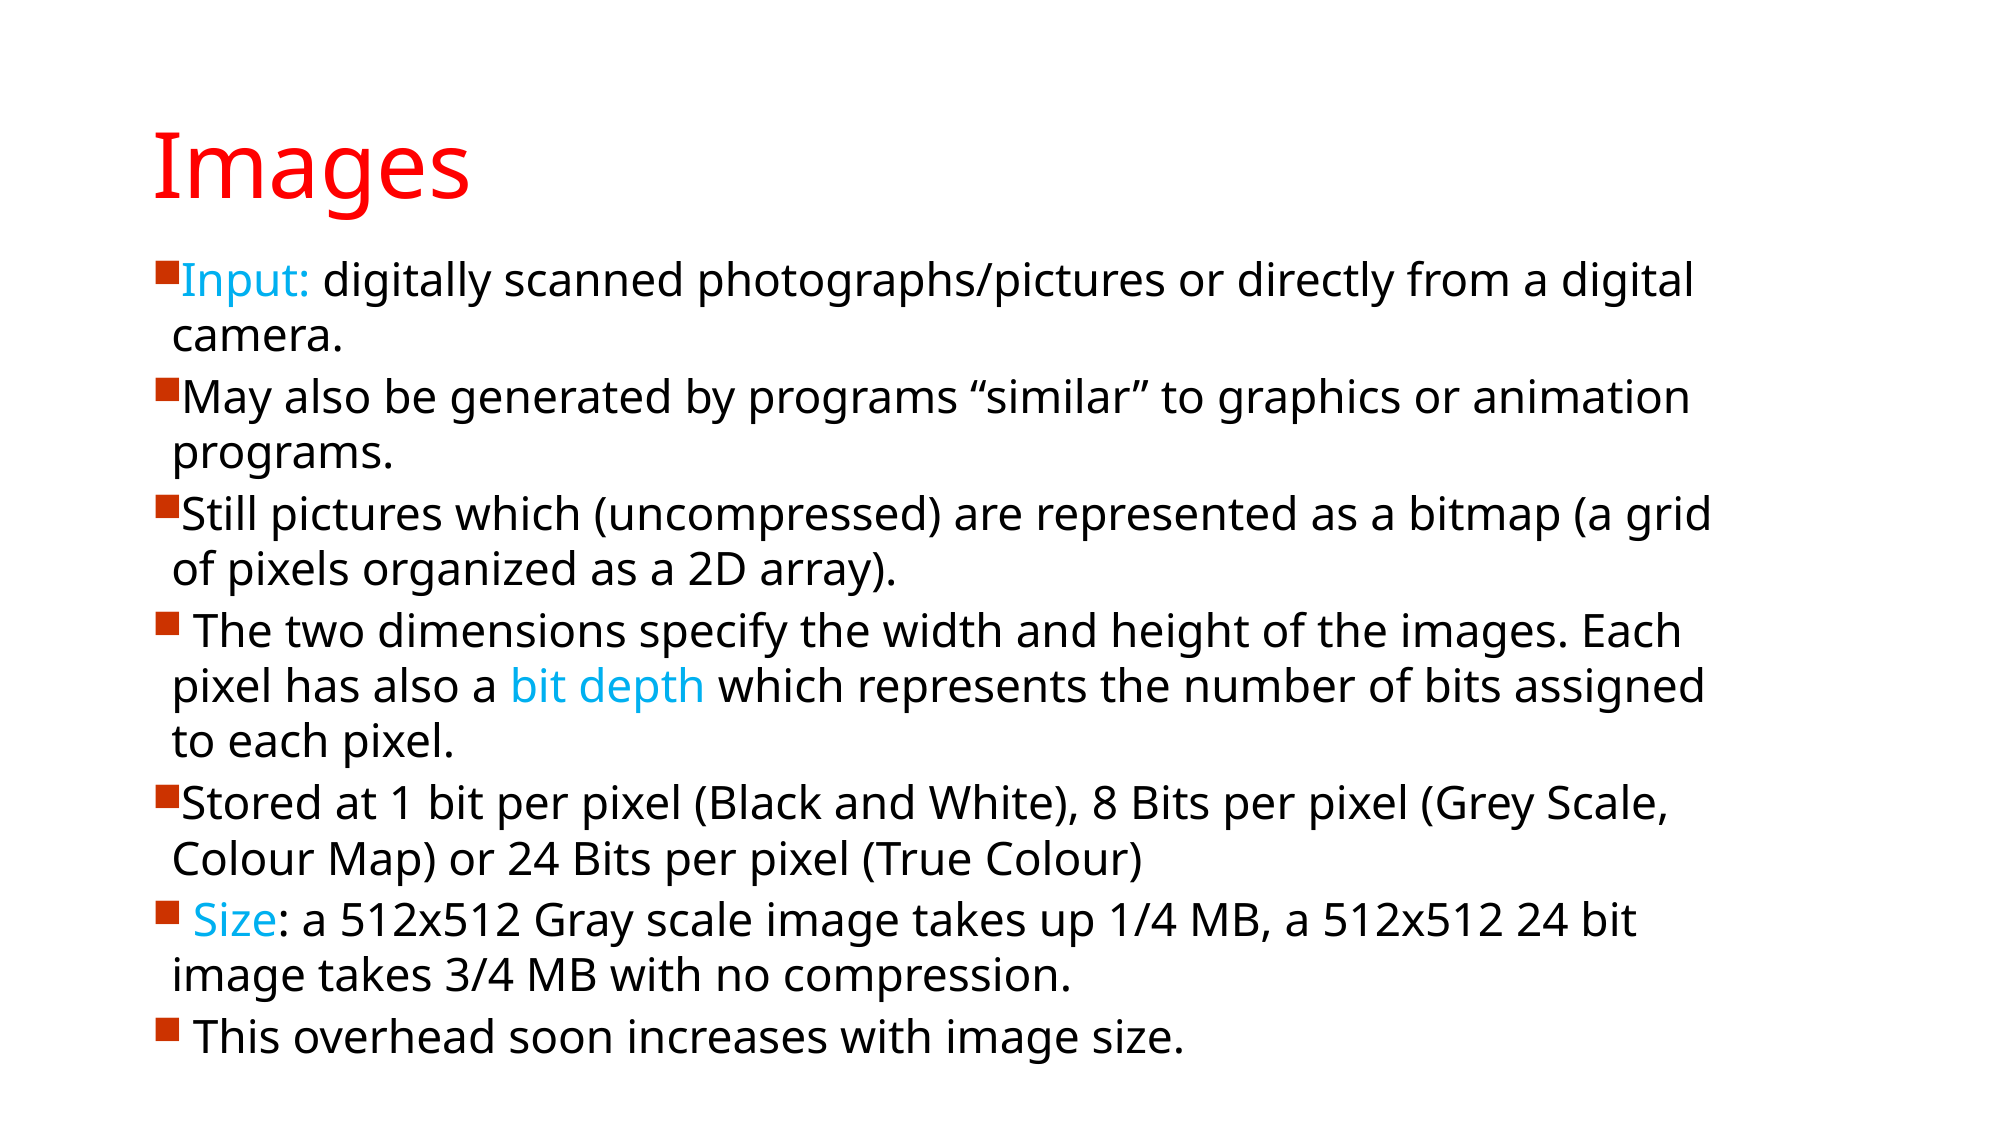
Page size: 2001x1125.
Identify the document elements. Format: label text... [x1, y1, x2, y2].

list Input: digitally scanned photographs/pictures or directly from a digital camera. May also be generated by programs “similar” to graphics or animation programs. Still pictures which (uncompressed) are represented as a bitmap (a grid of pixels organized as a 2D array). The two dimensions specify the width and height of the images. Each pixel has also a bit depth which represents the number of bits assigned to each pixel. Stored at 1 bit per pixel (Black and White), 8 Bits per pixel (Grey Scale, Colour Map) or 24 Bits per pixel (True Colour) Size: a 512x512 Gray scale image takes up 1/4 MB, a 512x512 24 bit image takes 3/4 MB with no compression. This overhead soon increases with image size. [137, 243, 1863, 1071]
title Images [137, 59, 1863, 243]
